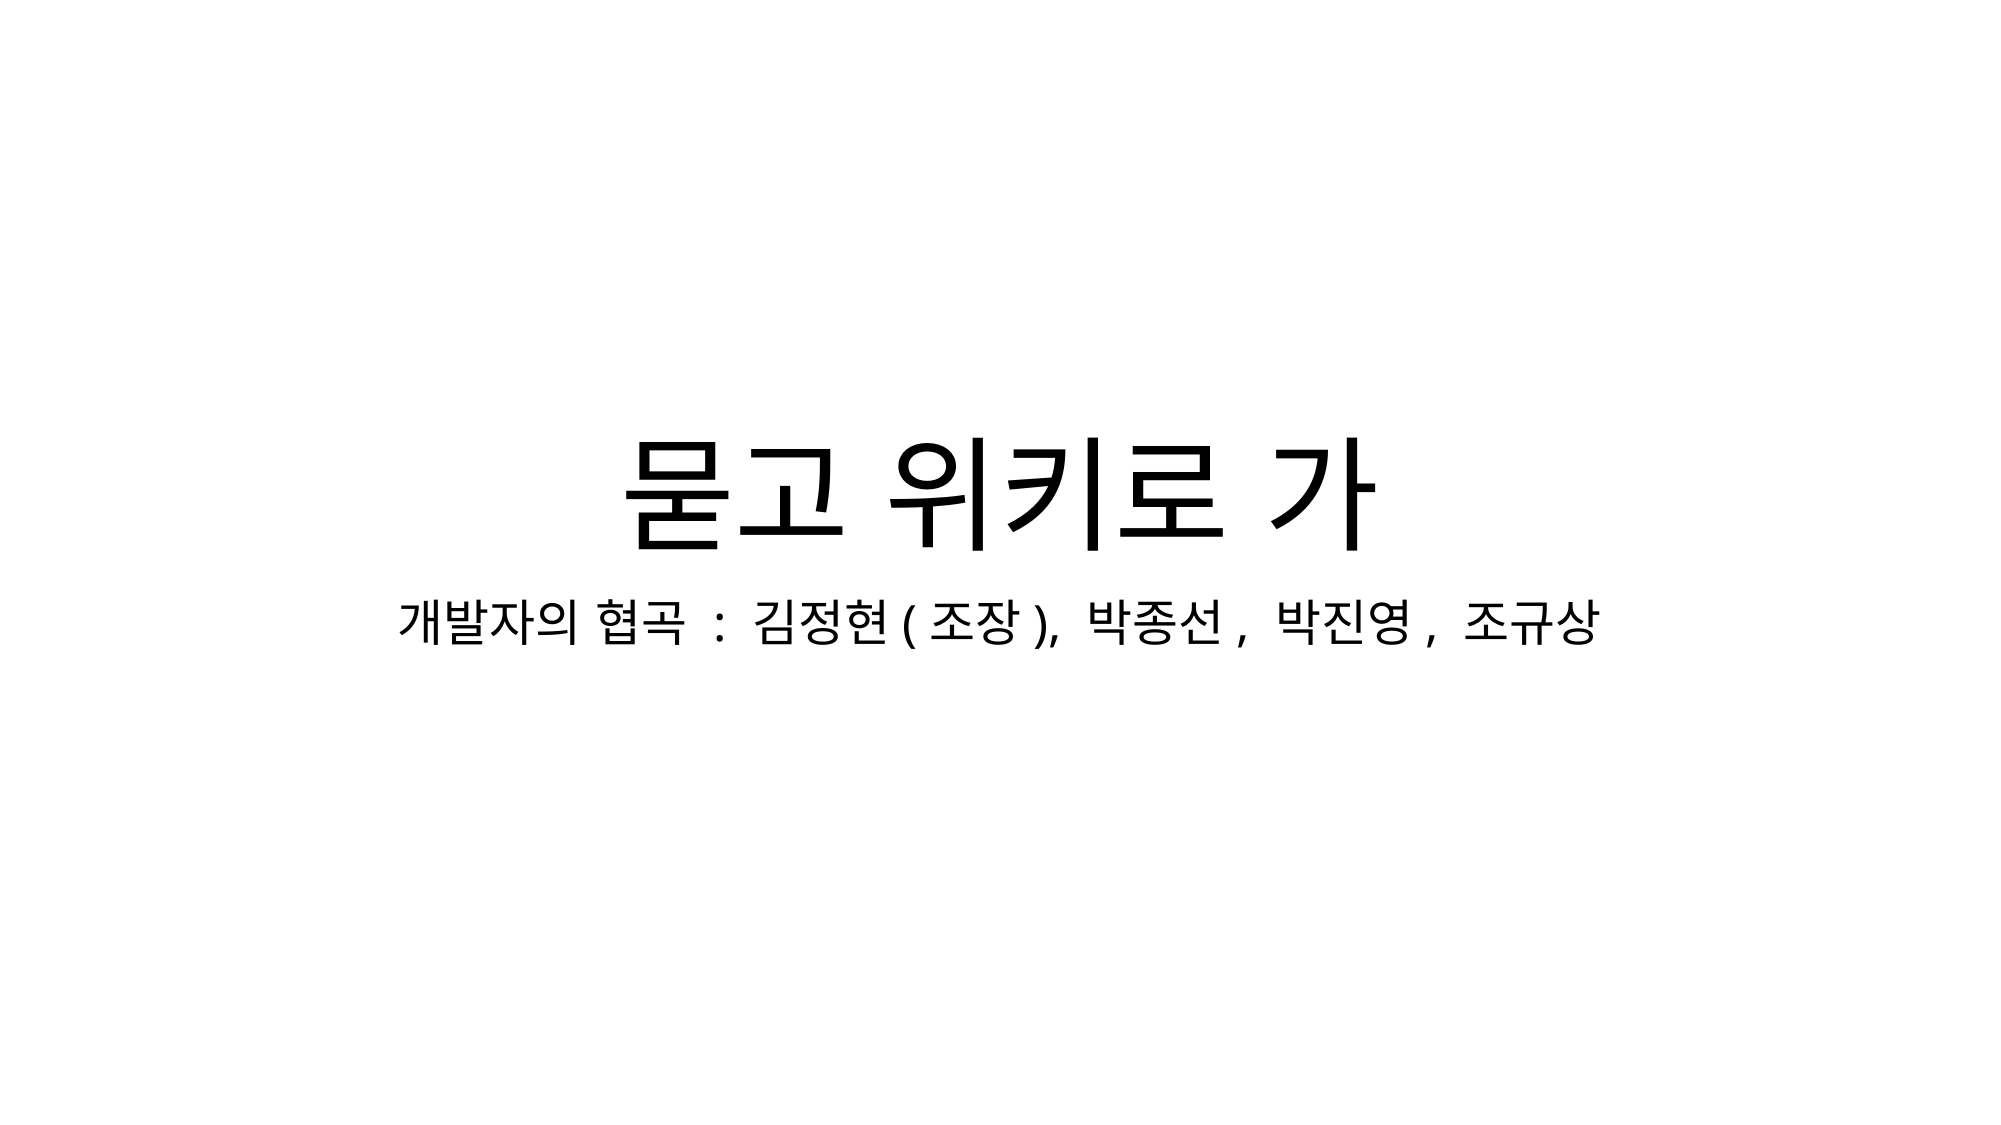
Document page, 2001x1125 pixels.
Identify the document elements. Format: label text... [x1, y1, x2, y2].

subtitle 개발자의 협곡 : 김정현(조장), 박종선, 박진영, 조규상 [249, 590, 1750, 863]
title 묻고 위키로 가 [249, 184, 1750, 576]
